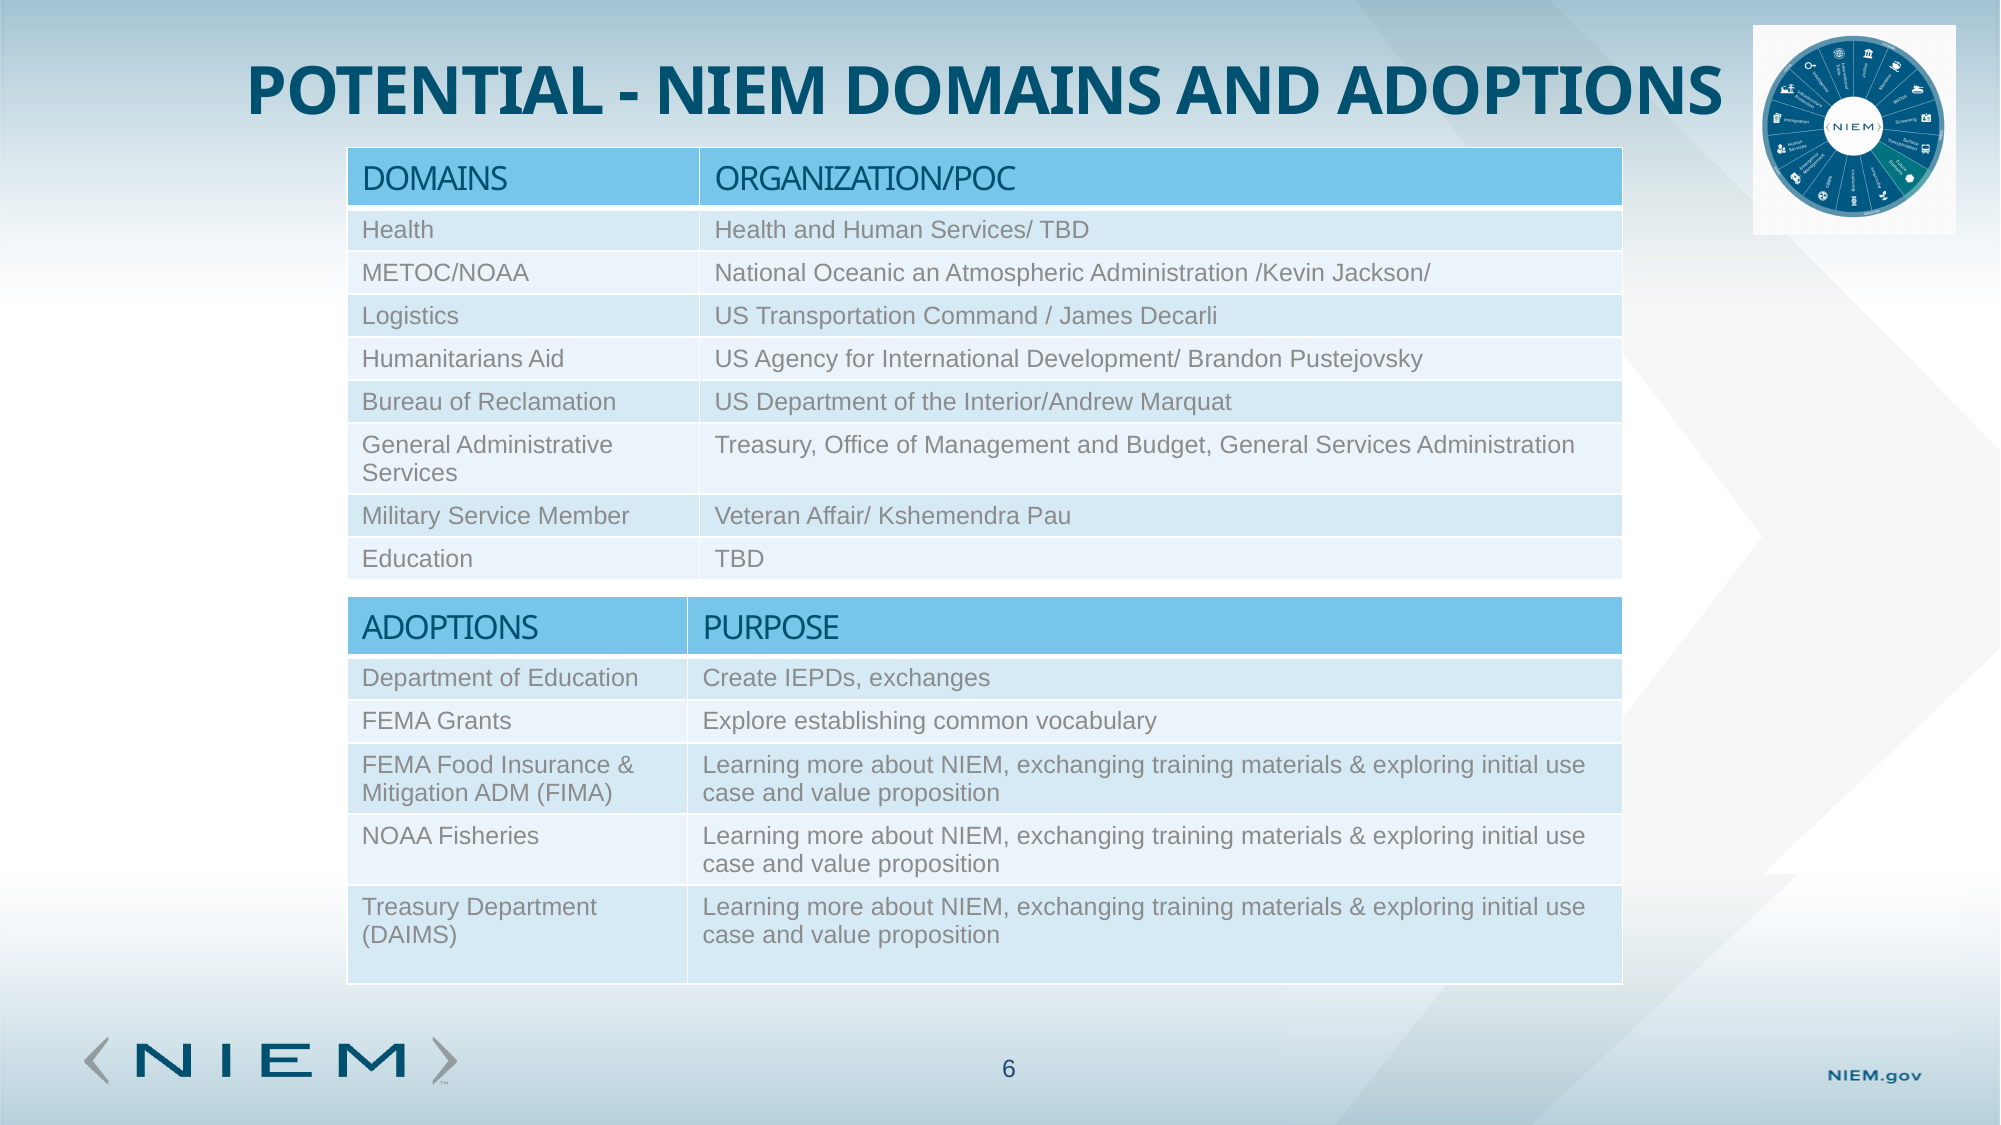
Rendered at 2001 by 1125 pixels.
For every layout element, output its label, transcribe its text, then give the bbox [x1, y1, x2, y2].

slide_number 6 [775, 1045, 1243, 1106]
table_header Organization/POC [700, 148, 1622, 205]
table_cell TBD [700, 538, 1622, 579]
table_cell National Oceanic an Atmospheric Administration /Kevin Jackson/ [700, 252, 1622, 293]
table_cell NOAA Fisheries [348, 815, 687, 884]
table_cell Learning more about NIEM, exchanging training materials & exploring initial use case and value proposition [688, 815, 1622, 884]
table_cell US Transportation Command / James Decarli [700, 295, 1622, 336]
table_cell FEMA Grants [348, 701, 687, 742]
table_cell Education [348, 538, 699, 579]
title potential - NIEM Domains and Adoptions [99, 63, 1748, 197]
table_cell Explore establishing common vocabulary [688, 701, 1622, 742]
table_header ADOPTIONS [348, 597, 687, 654]
table_cell Health and Human Services/ TBD [700, 211, 1622, 250]
table_cell Treasury, Office of Management and Budget, General Services Administration [700, 424, 1622, 493]
table_cell METOC/NOAA [348, 252, 699, 293]
table_cell FEMA Food Insurance & Mitigation ADM (FIMA) [348, 744, 687, 813]
table_cell Health [348, 211, 699, 250]
table_cell Learning more about NIEM, exchanging training materials & exploring initial use case and value proposition [688, 744, 1622, 813]
table_cell Learning more about NIEM, exchanging training materials & exploring initial use case and value proposition [688, 886, 1622, 983]
table_header Purpose [688, 597, 1622, 654]
table_cell US Department of the Interior/Andrew Marquat [700, 381, 1622, 422]
table_cell Military Service Member [348, 495, 699, 536]
picture [0, 0, 2000, 1125]
table_cell Humanitarians Aid [348, 338, 699, 379]
table_header Domains [348, 148, 699, 205]
table_cell Logistics [348, 295, 699, 336]
table_cell Create IEPDs, exchanges [688, 659, 1622, 699]
table_cell Treasury Department (DAIMS) [348, 886, 687, 983]
table_cell Veteran Affair/ Kshemendra Pau [700, 495, 1622, 536]
table_cell US Agency for International Development/ Brandon Pustejovsky [700, 338, 1622, 379]
table_cell General Administrative Services [348, 424, 699, 493]
table_cell Bureau of Reclamation [348, 381, 699, 422]
table_cell Department of Education [348, 659, 687, 699]
